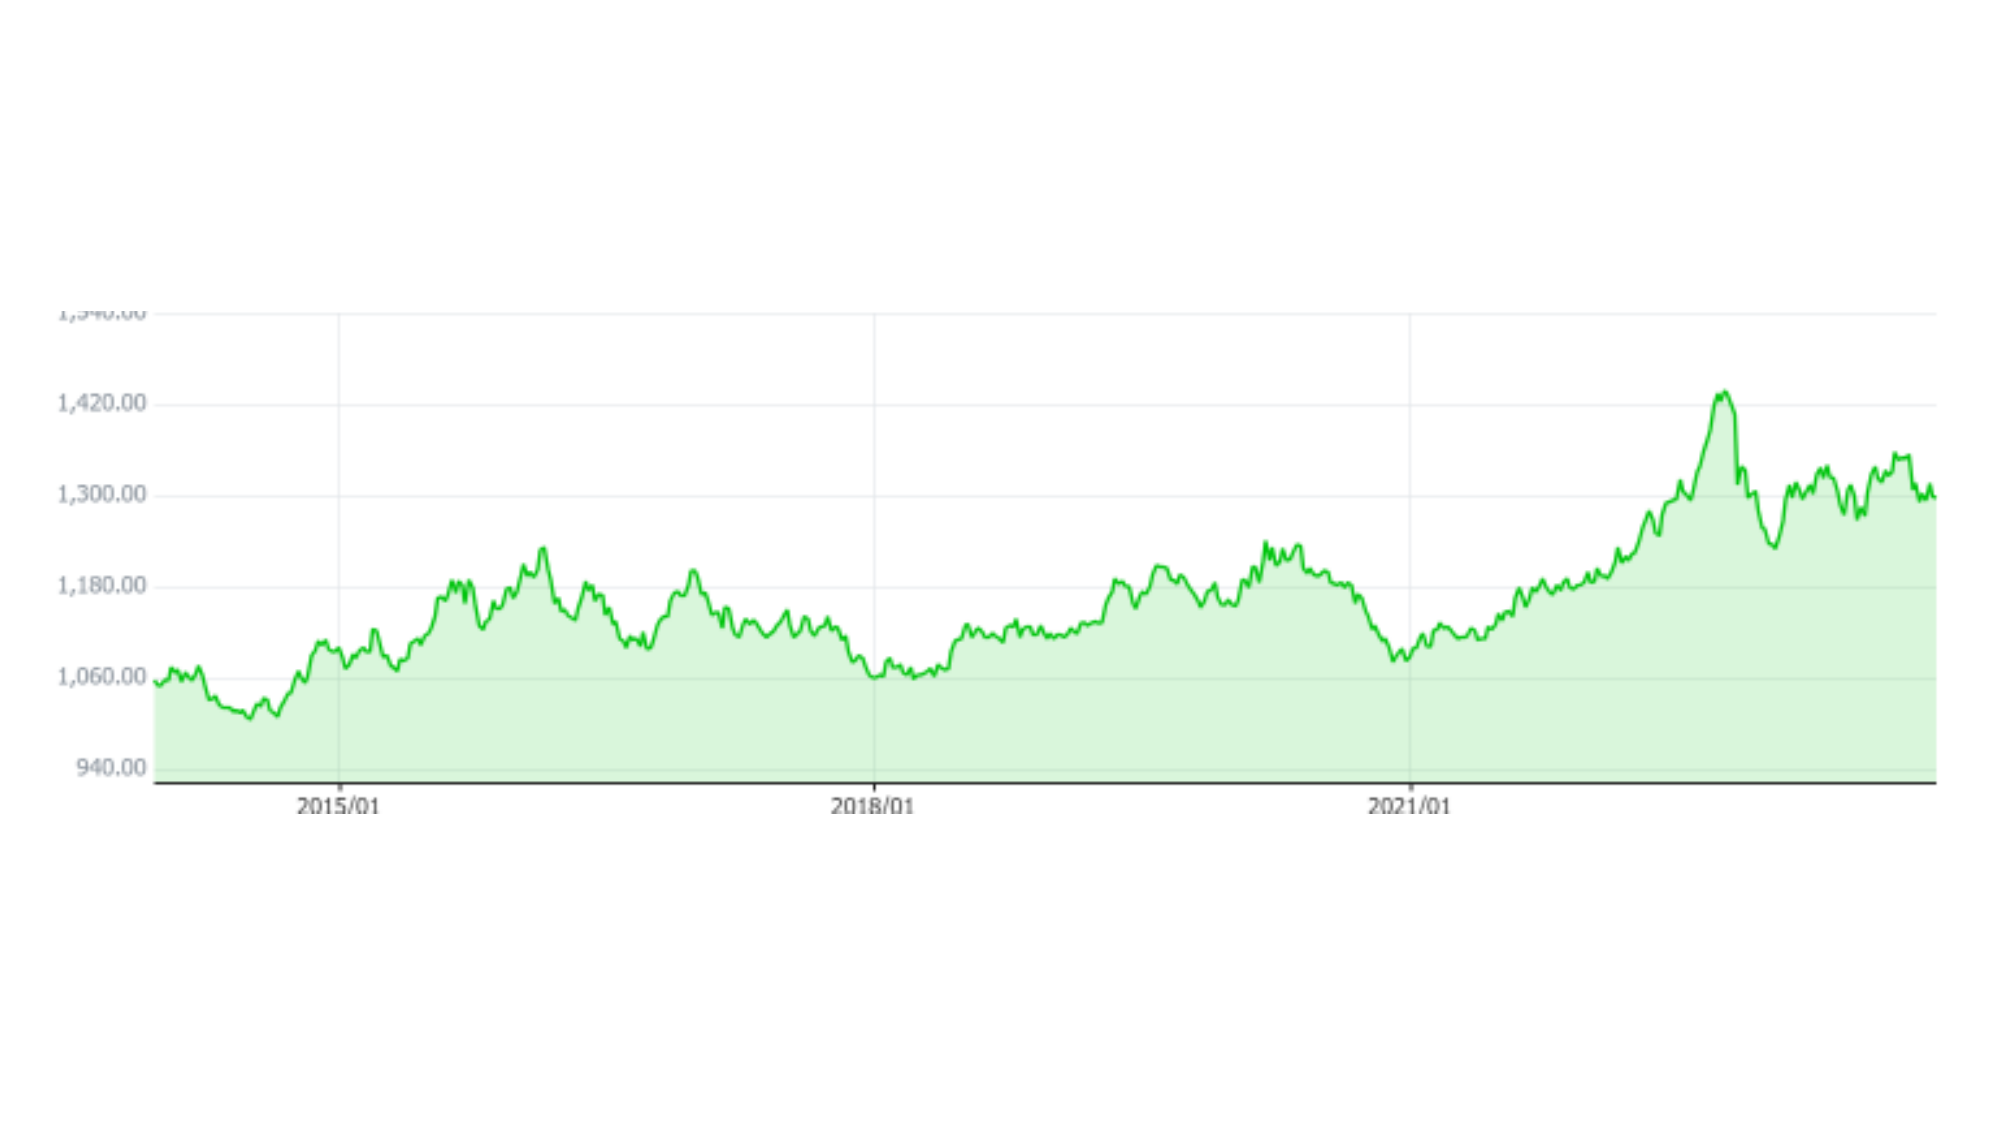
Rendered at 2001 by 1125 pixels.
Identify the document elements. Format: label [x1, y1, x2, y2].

picture [54, 311, 1946, 814]
